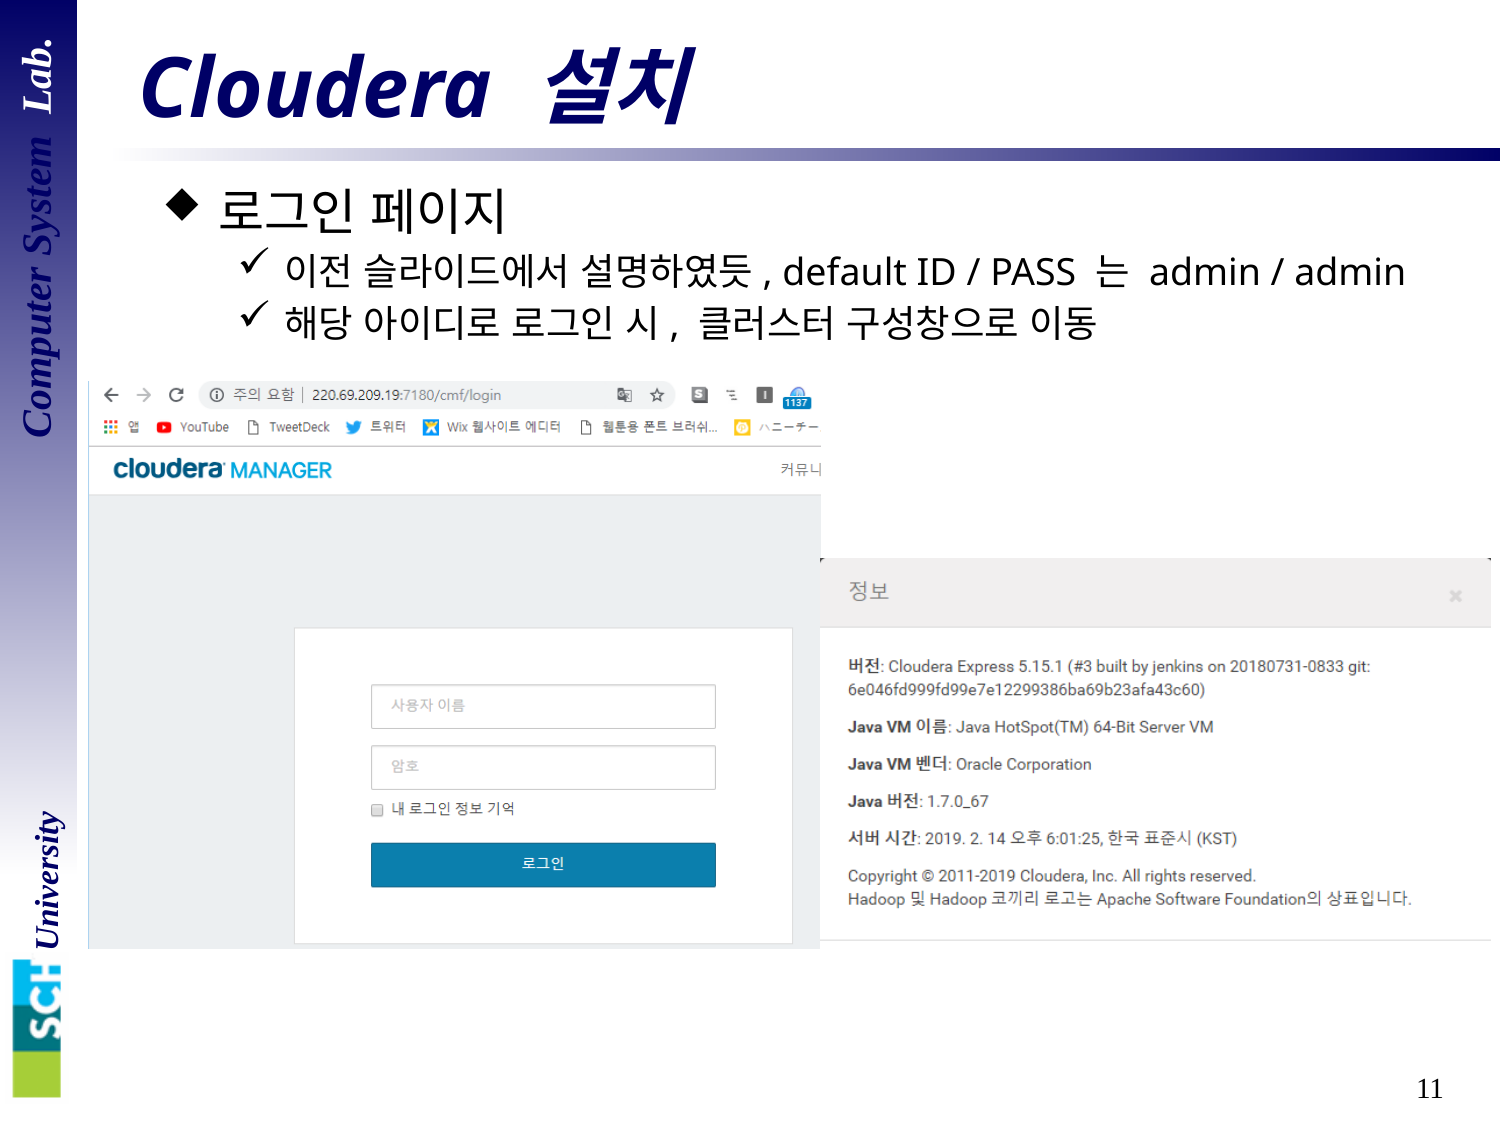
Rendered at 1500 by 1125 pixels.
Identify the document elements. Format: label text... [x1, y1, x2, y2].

list 로그인 페이지 이전 슬라이드에서 설명하였듯, default ID / PASS 는 admin / admin 해당 아이디로 로그인 시, 클러스터 구성창으로 이동 [147, 957, 1469, 1100]
title Cloudera 설치 [123, 25, 1460, 143]
picture [5, 952, 69, 1104]
picture [88, 381, 1491, 949]
list 로그인 페이지 이전 슬라이드에서 설명하였듯, default ID / PASS 는 admin / admin 해당 아이디로 로그인 시, 클러스터 구성창으로 이동 [147, 172, 1469, 556]
